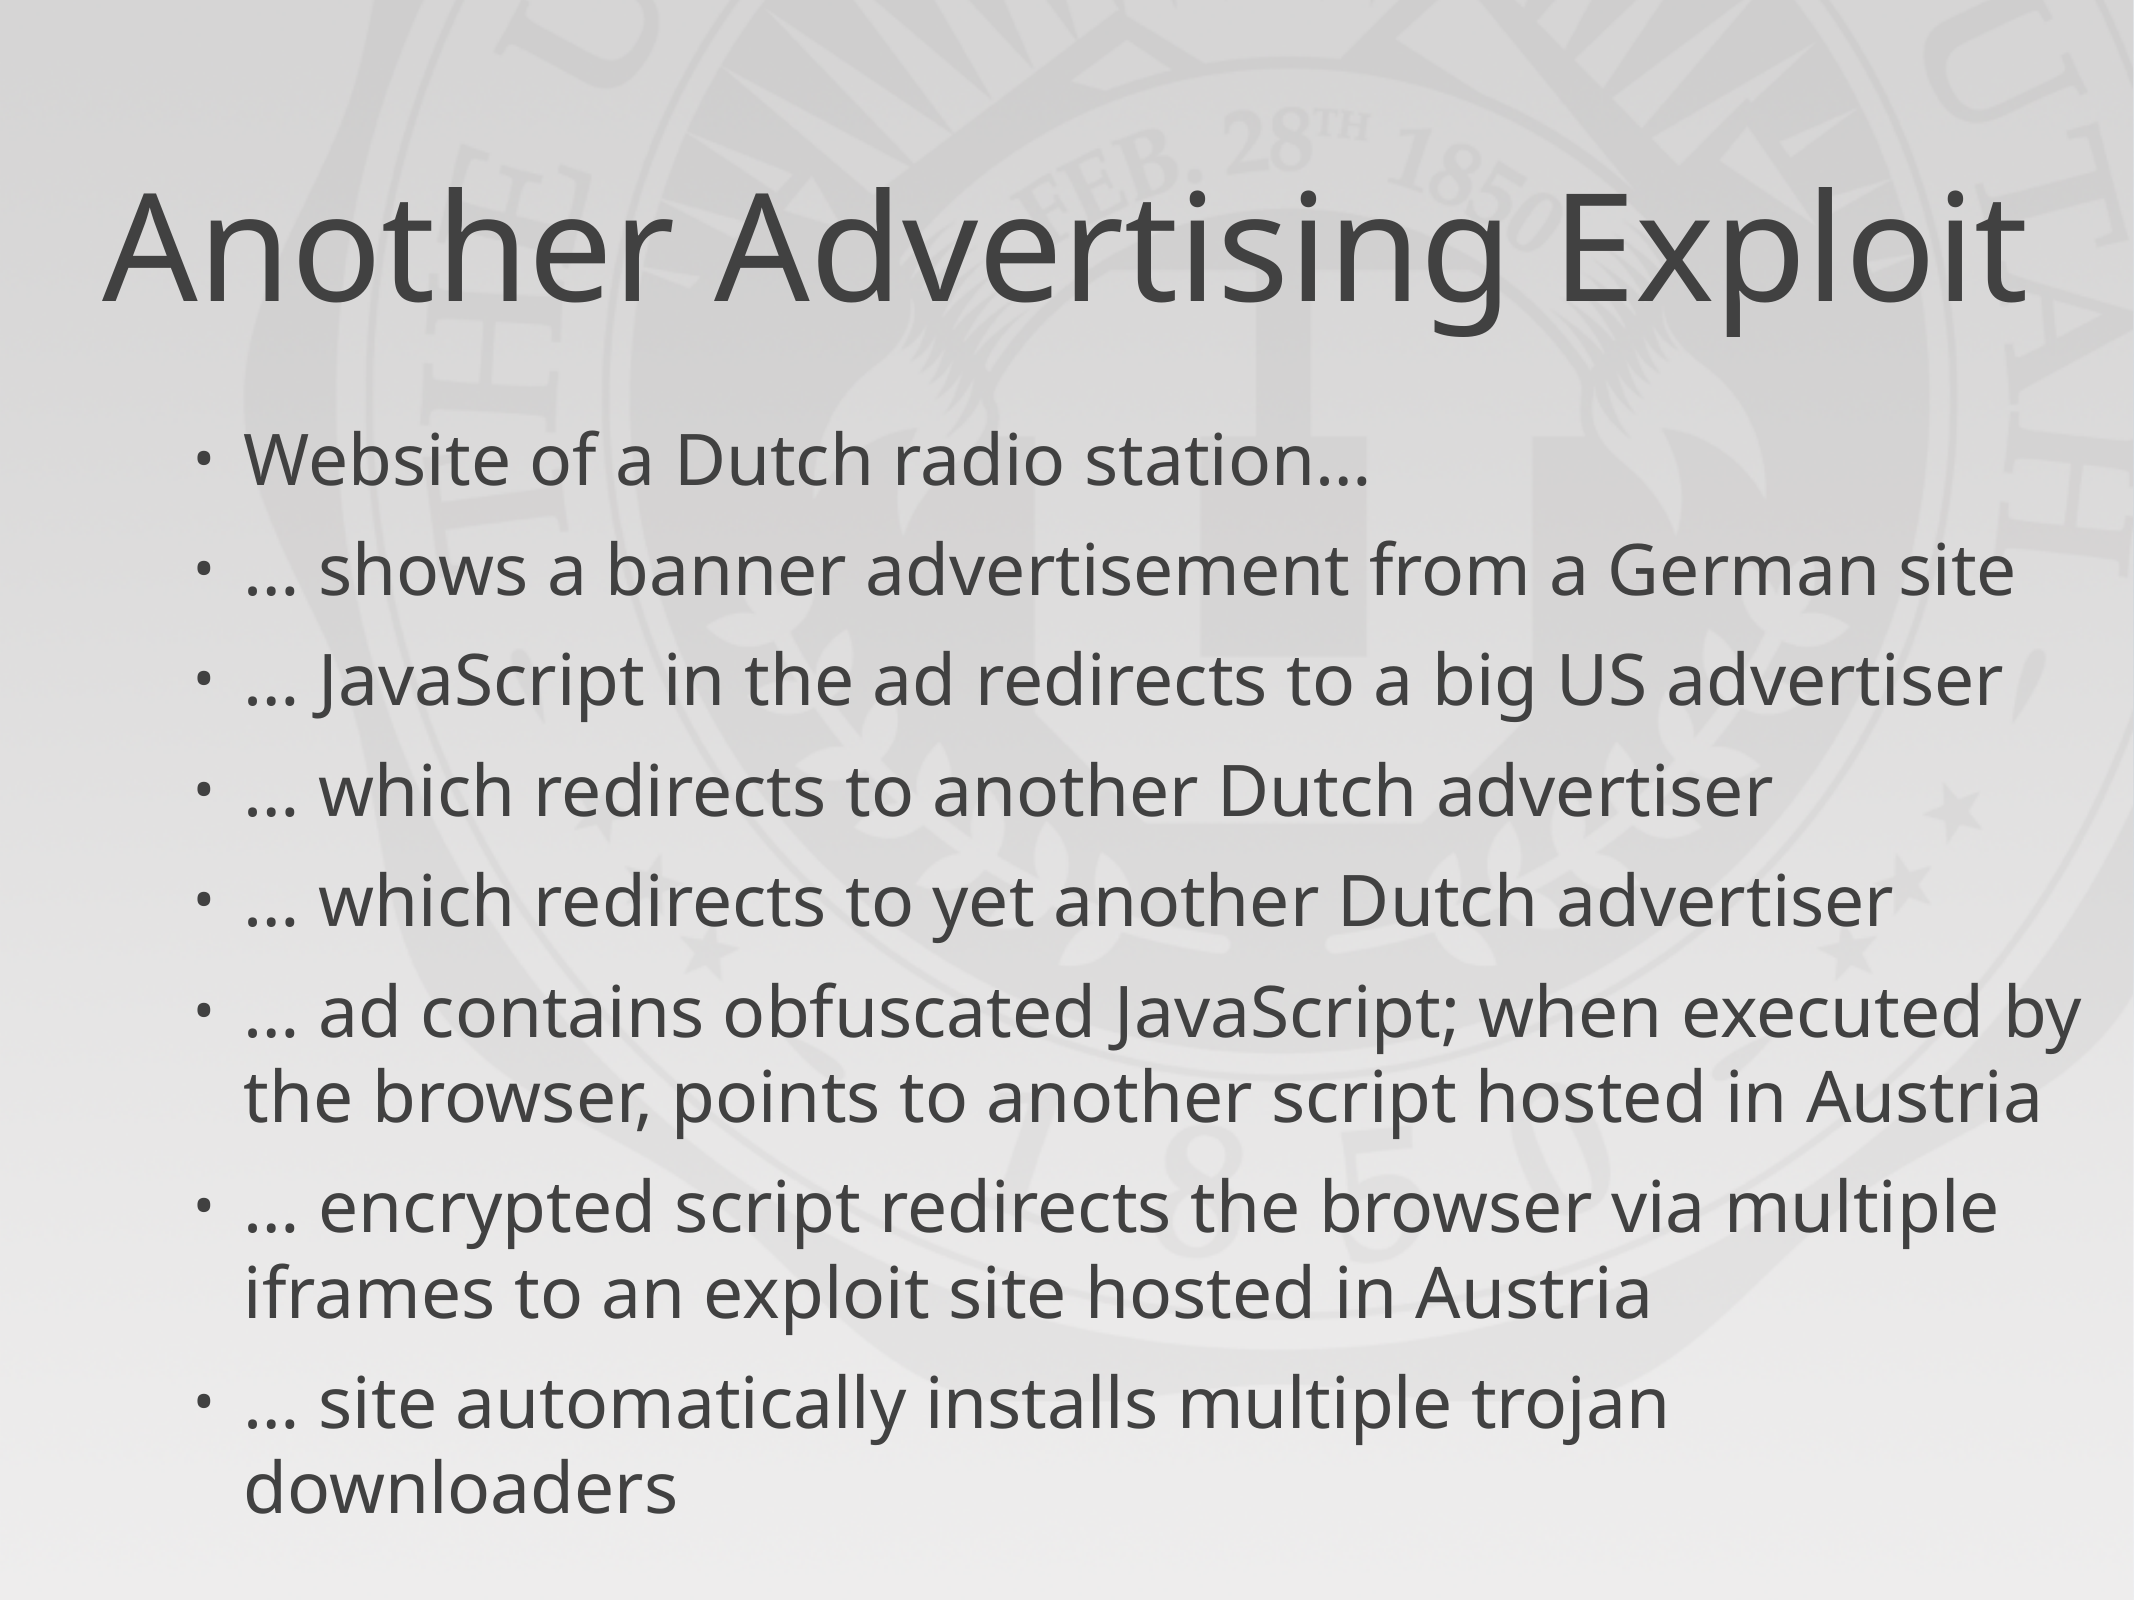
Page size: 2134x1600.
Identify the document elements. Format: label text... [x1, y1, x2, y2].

list Website of a Dutch radio station… … shows a banner advertisement from a German site … JavaScript in the ad redirects to a big US advertiser … which redirects to another Dutch advertiser … which redirects to yet another Dutch advertiser … ad contains obfuscated JavaScript; when executed by the browser, points to another script hosted in Austria … encrypted script redirects the browser via multiple iframes to an exploit site hosted in Austria … site automatically installs multiple trojan downloaders [179, 406, 2100, 1598]
title Another Advertising Exploit [58, 41, 2075, 442]
picture [0, 0, 2134, 1600]
